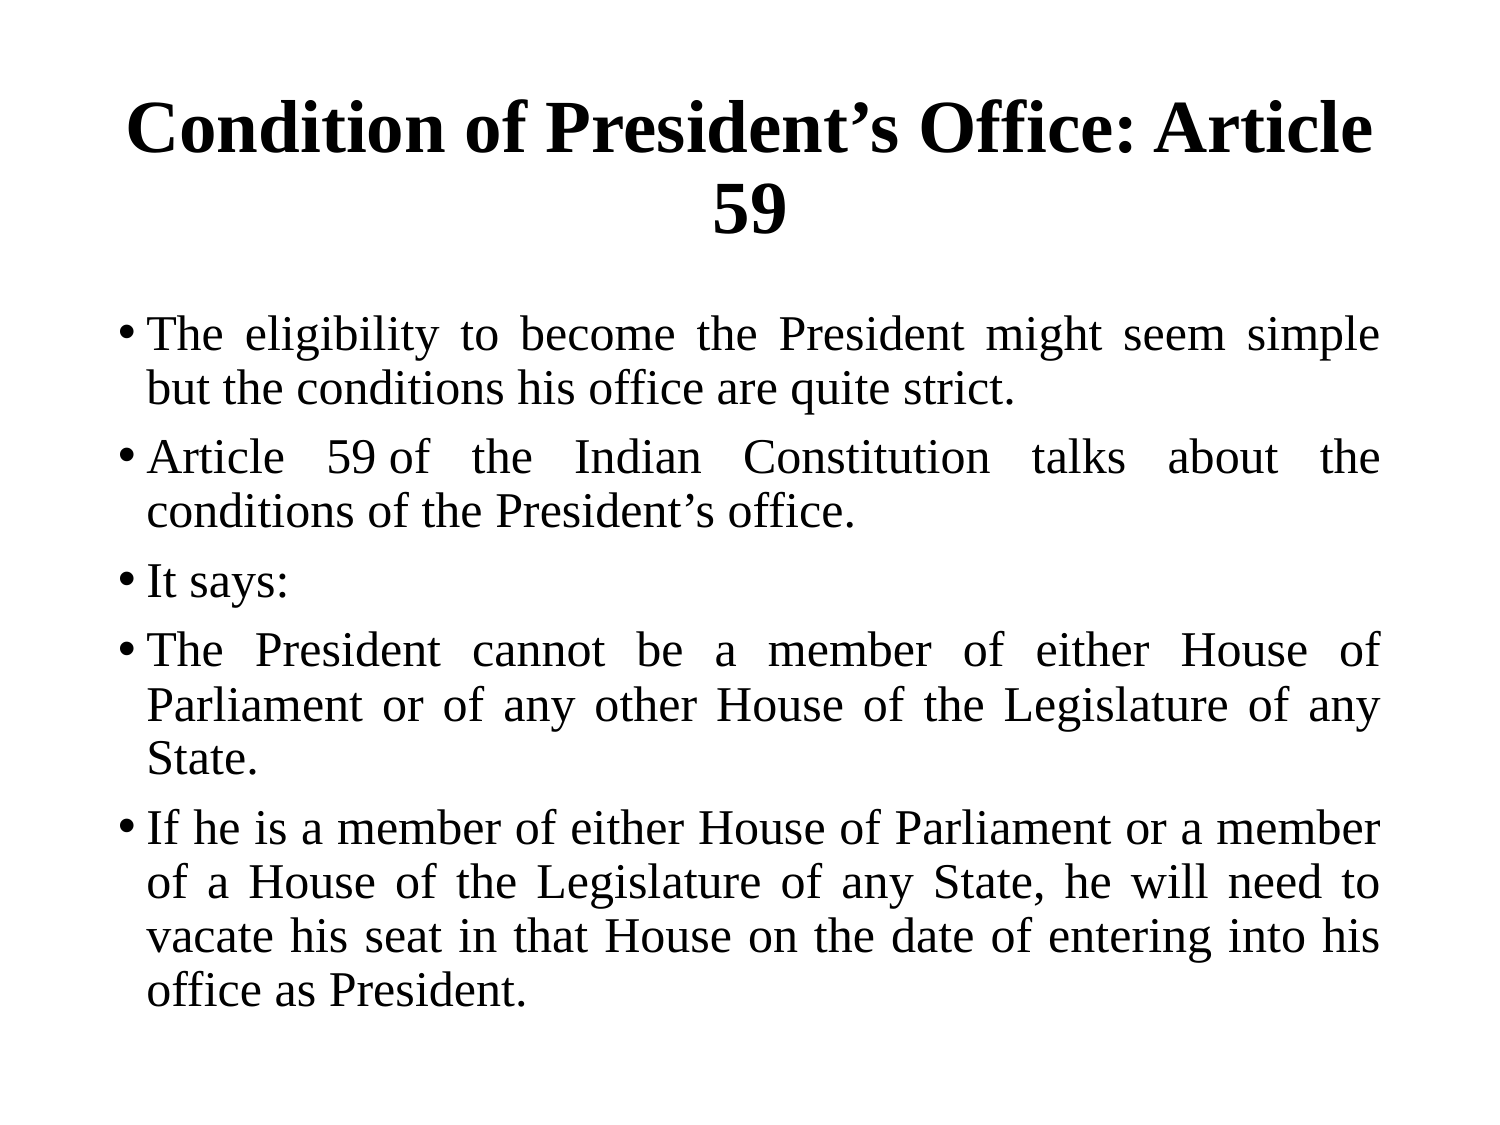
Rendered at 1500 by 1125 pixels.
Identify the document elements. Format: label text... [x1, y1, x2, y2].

list The eligibility to become the President might seem simple but the conditions his office are quite strict. Article 59 of the Indian Constitution talks about the conditions of the President’s office. It says: The President cannot be a member of either House of Parliament or of any other House of the Legislature of any State. If he is a member of either House of Parliament or a member of a House of the Legislature of any State, he will need to vacate his seat in that House on the date of entering into his office as President. [103, 299, 1397, 1042]
title Condition of President’s Office: Article 59 [103, 59, 1397, 278]
